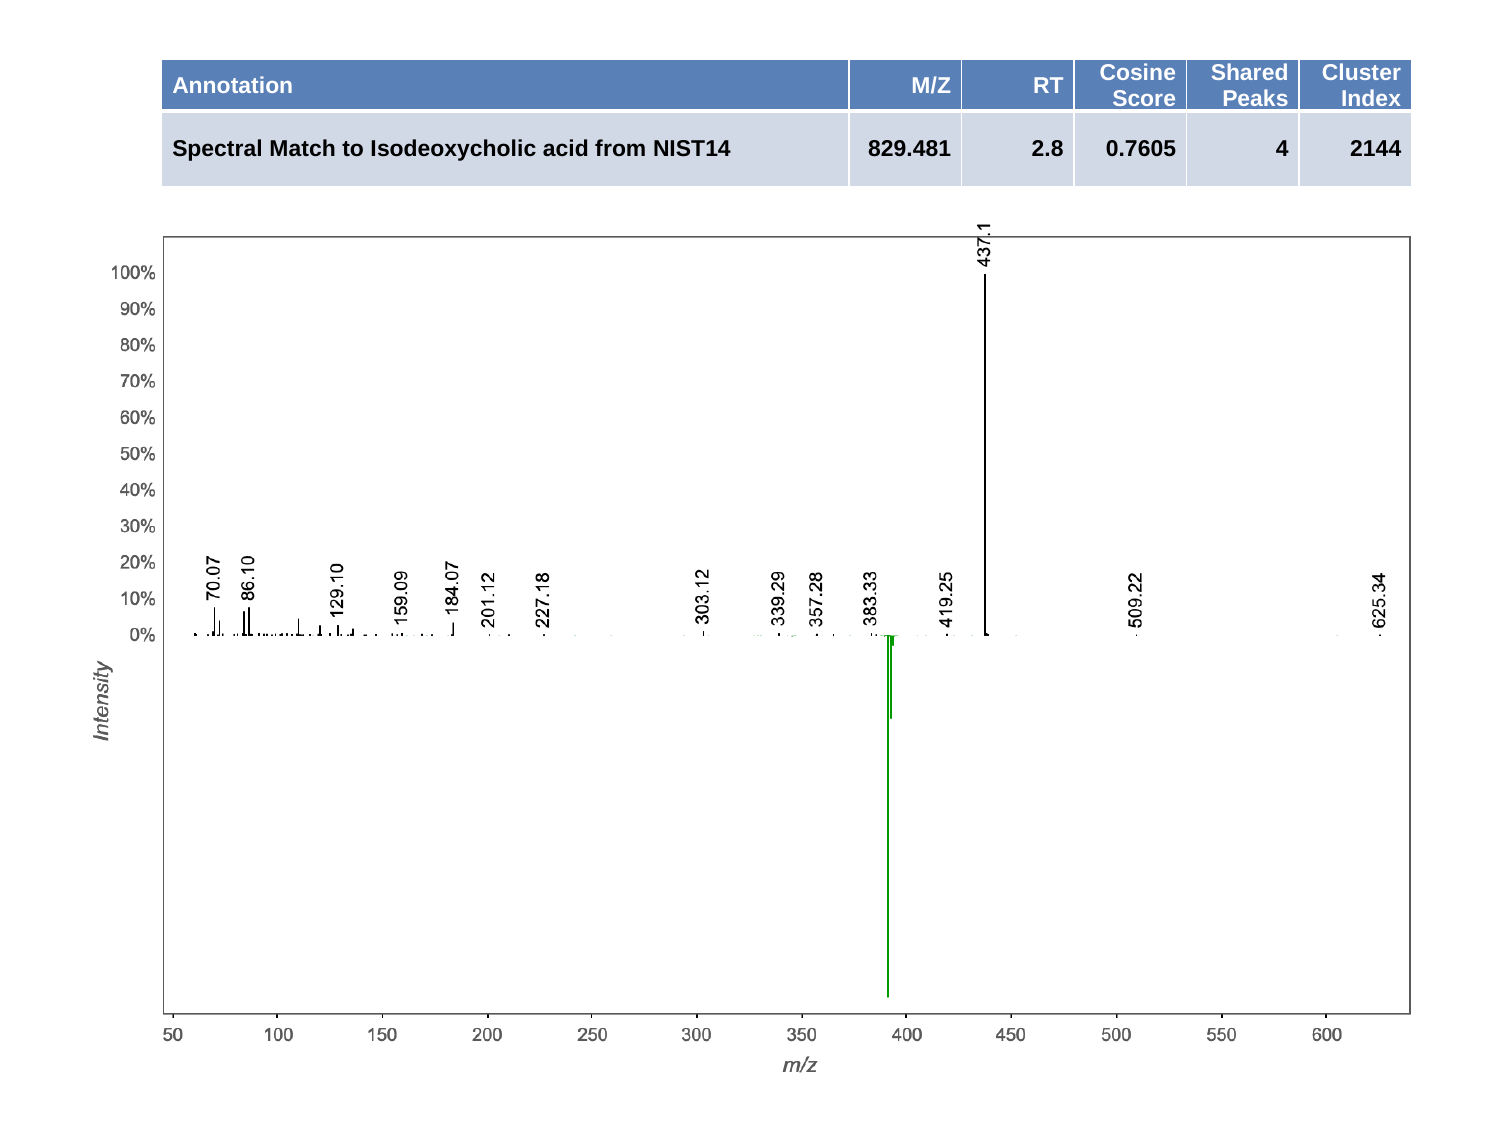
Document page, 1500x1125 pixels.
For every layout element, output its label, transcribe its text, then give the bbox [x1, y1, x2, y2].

table_header Shared Peaks [1187, 60, 1298, 109]
table_header Annotation [162, 60, 848, 109]
table_cell 2144 [1300, 113, 1411, 186]
table_header M/Z [850, 60, 961, 109]
table_cell 0.7605 [1075, 113, 1186, 186]
table_cell Spectral Match to Isodeoxycholic acid from NIST14 [162, 113, 848, 186]
table_cell 829.481 [850, 113, 961, 186]
table_cell 2.8 [962, 113, 1073, 186]
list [74, 224, 1426, 1081]
table_cell 4 [1187, 113, 1298, 186]
table_header RT [962, 60, 1073, 109]
table_header Cosine Score [1075, 60, 1186, 109]
table_header Cluster Index [1300, 60, 1411, 109]
